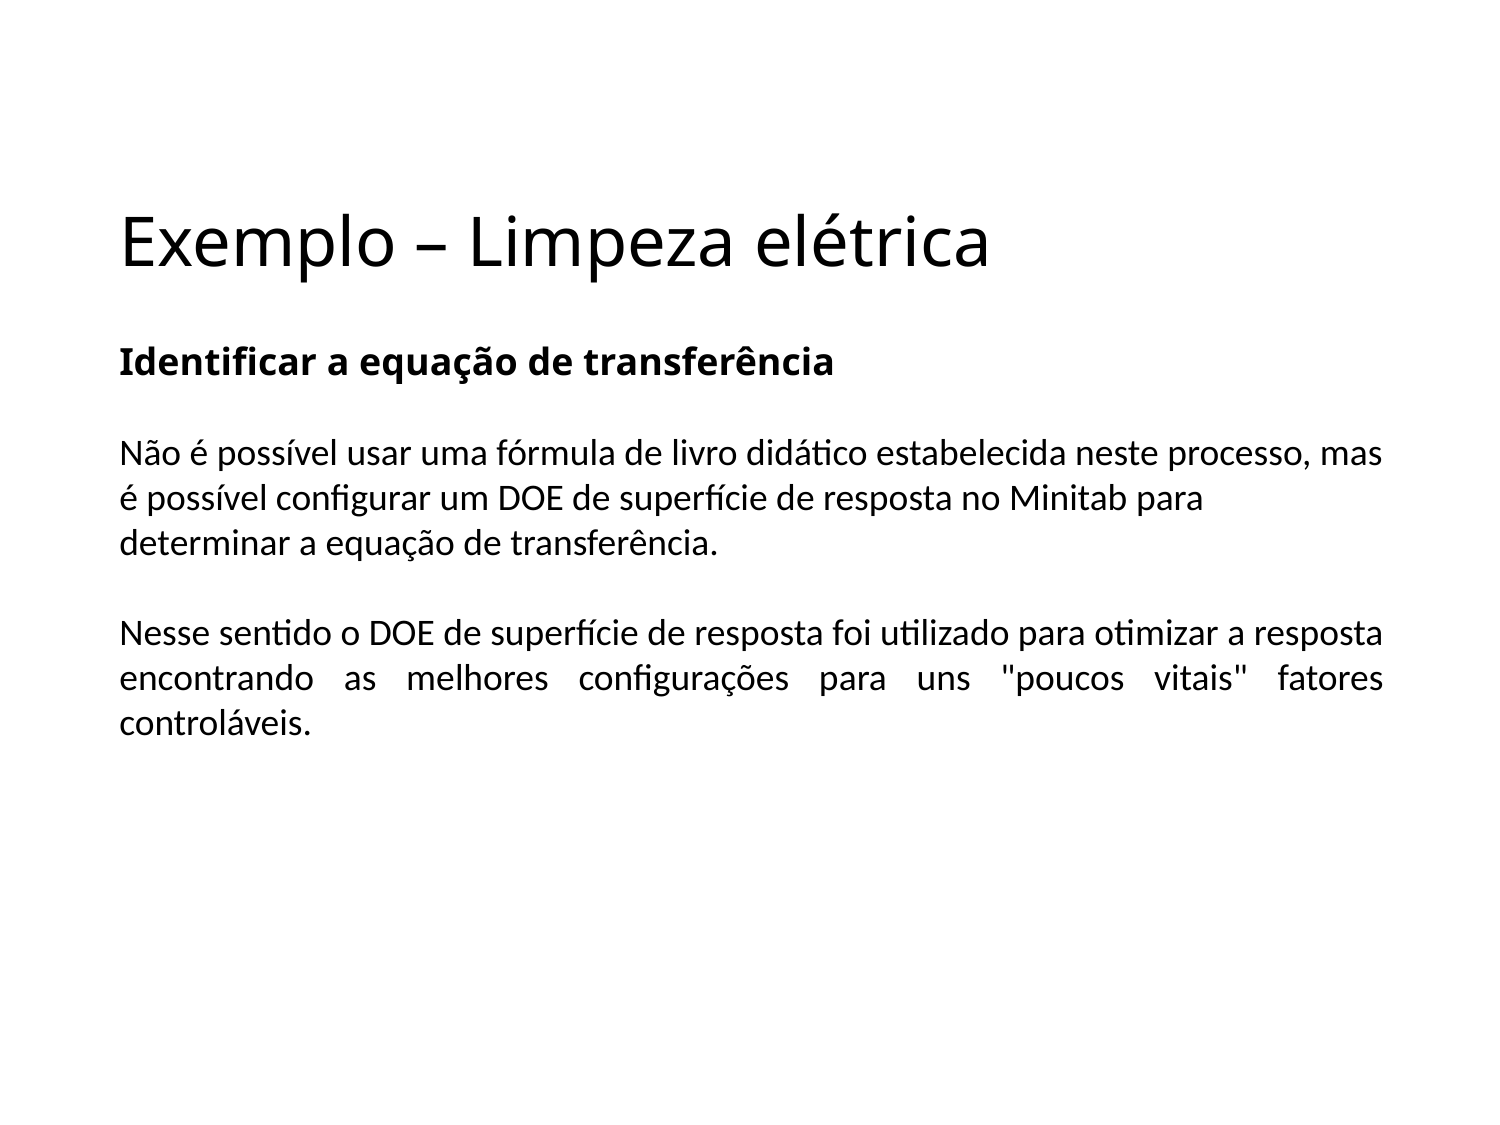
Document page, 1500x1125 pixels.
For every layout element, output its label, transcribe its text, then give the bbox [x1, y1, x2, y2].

text_box Identificar a equação de transferência Não é possível usar uma fórmula de livro didático estabelecida neste processo, mas é possível configurar um DOE de superfície de resposta no Minitab para determinar a equação de transferência. Nesse sentido o DOE de superfície de resposta foi utilizado para otimizar a resposta encontrando as melhores configurações para uns "poucos vitais" fatores controláveis. [104, 330, 1400, 751]
text_box Exemplo – Limpeza elétrica [104, 190, 1131, 305]
